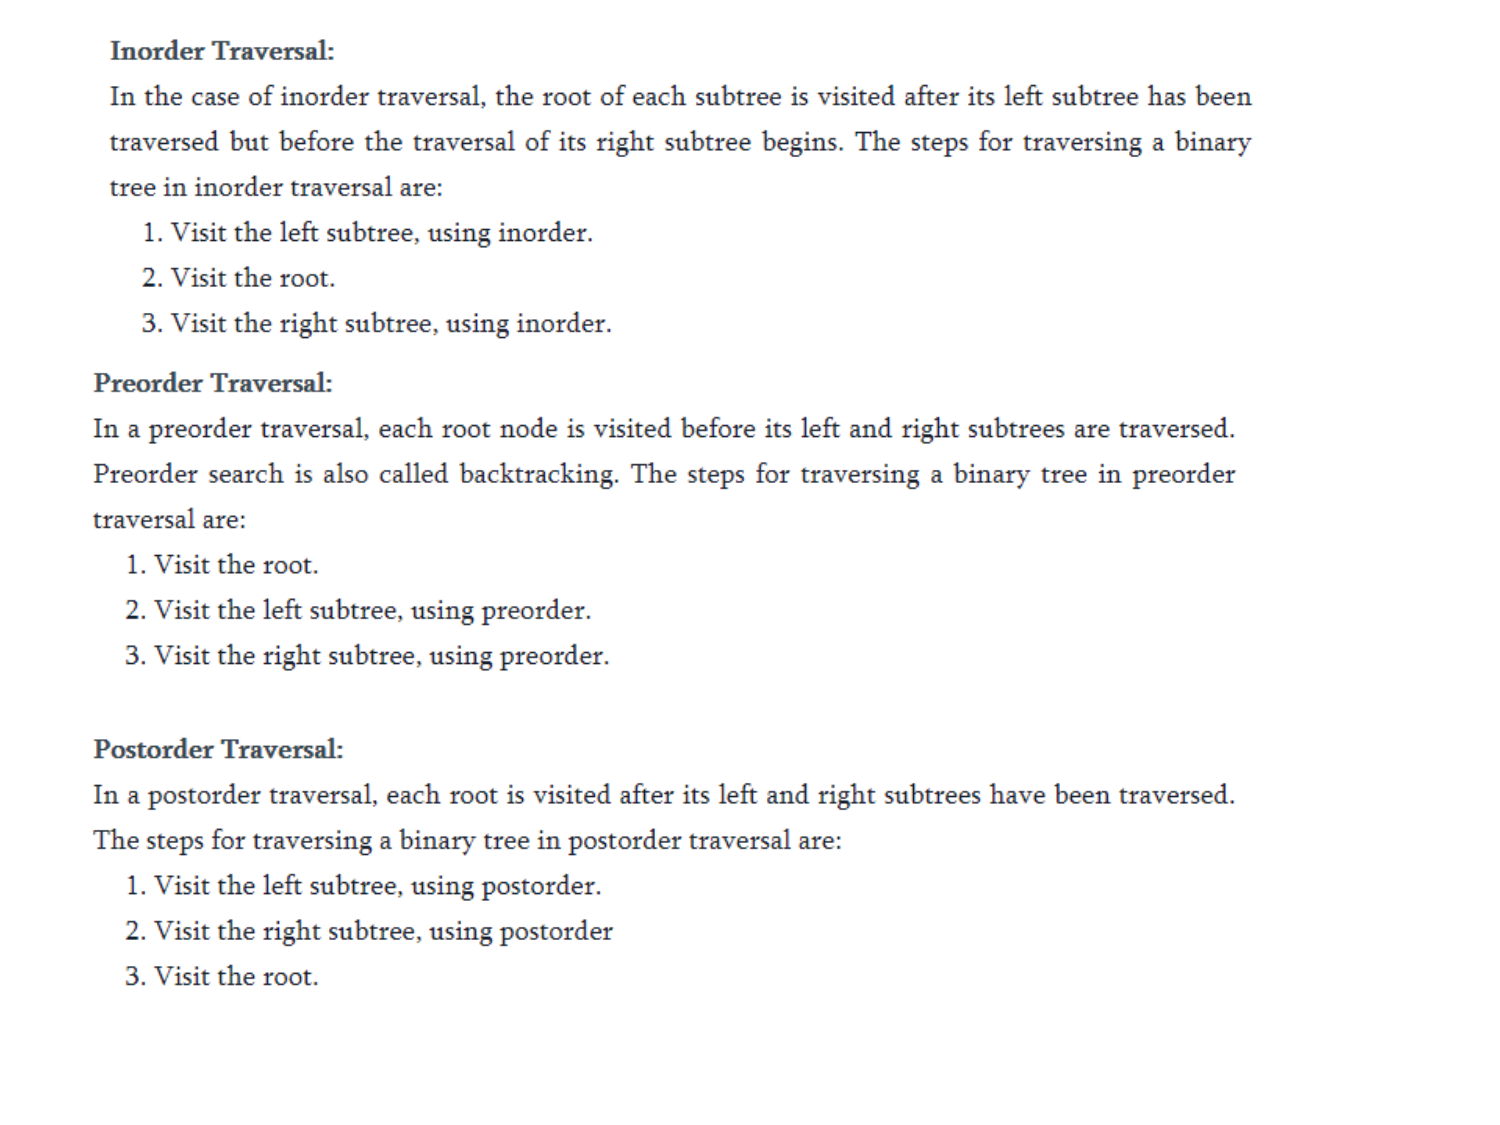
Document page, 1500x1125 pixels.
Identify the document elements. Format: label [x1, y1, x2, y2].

list [93, 34, 1312, 338]
picture [70, 339, 1365, 1048]
